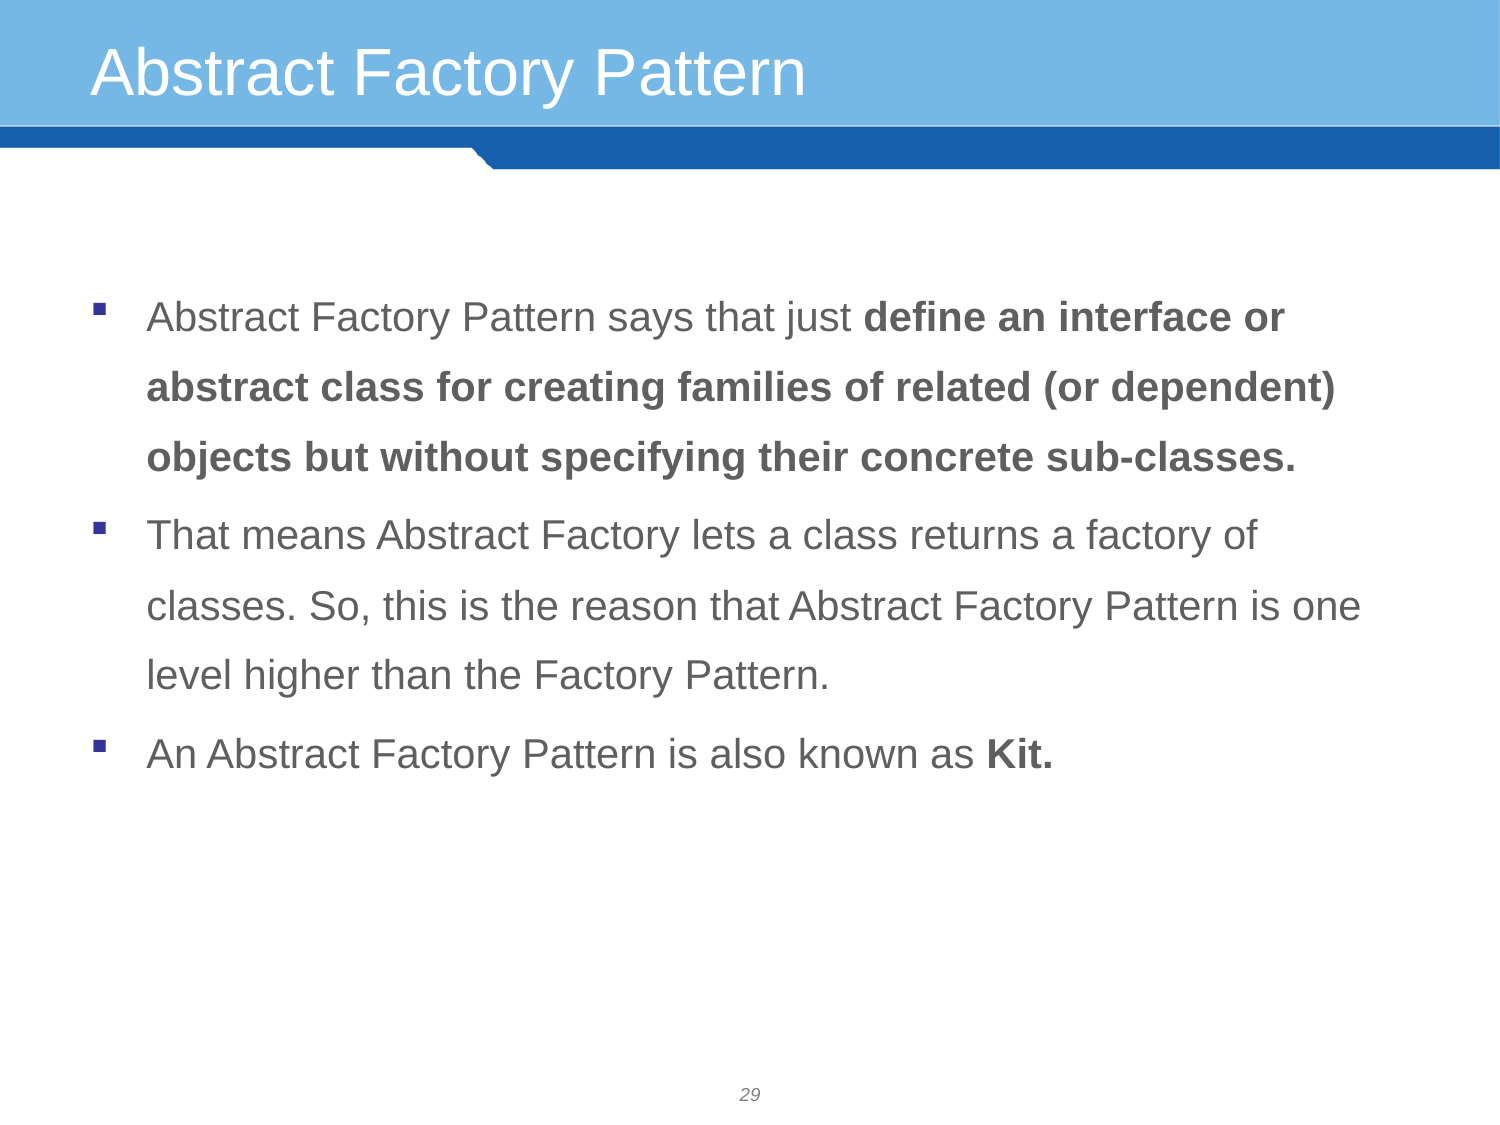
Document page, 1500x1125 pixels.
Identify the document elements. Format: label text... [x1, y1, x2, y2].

slide_number 29 [574, 1074, 926, 1115]
picture [0, 0, 1500, 188]
list Abstract Factory Pattern says that just define an interface or abstract class for creating families of related (or dependent) objects but without specifying their concrete sub-classes. That means Abstract Factory lets a class returns a factory of classes. So, this is the reason that Abstract Factory Pattern is one level higher than the Factory Pattern. An Abstract Factory Pattern is also known as Kit. [74, 262, 1426, 1006]
title Abstract Factory Pattern [74, 0, 1426, 138]
